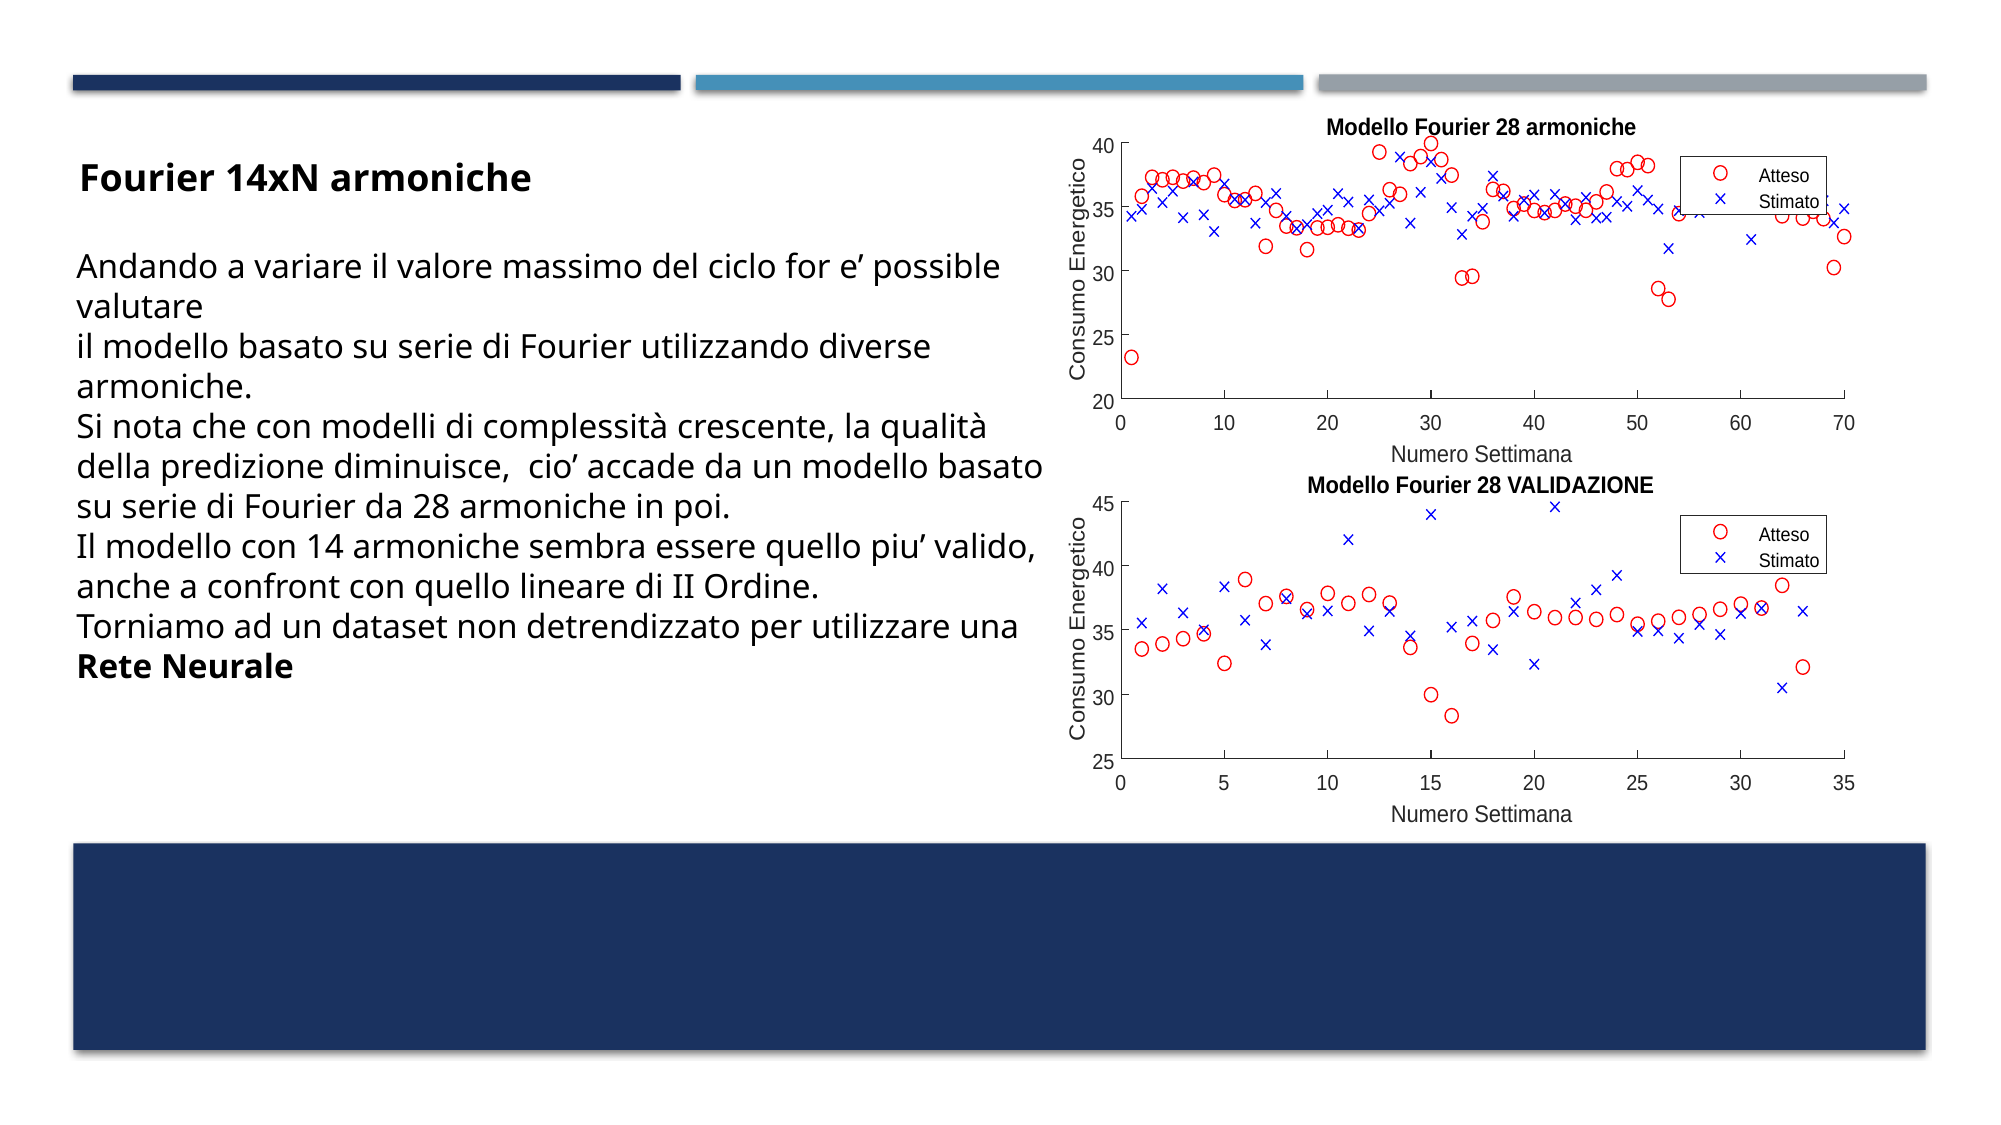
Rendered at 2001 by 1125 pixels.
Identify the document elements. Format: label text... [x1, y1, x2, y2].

picture [999, 84, 1932, 844]
text_box Andando a variare il valore massimo del ciclo for e’ possible valutare il modello basato su serie di Fourier utilizzando diverse armoniche. Si nota che con modelli di complessità crescente, la qualità della predizione diminuisce, cio’ accade da un modello basato su serie di Fourier da 28 armoniche in poi. Il modello con 14 armoniche sembra essere quello piu’ valido, anche a confront con quello lineare di II Ordine. Torniamo ad un dataset non detrendizzato per utilizzare una Rete Neurale [61, 238, 993, 693]
text_box Fourier 14xN armoniche [64, 146, 618, 207]
